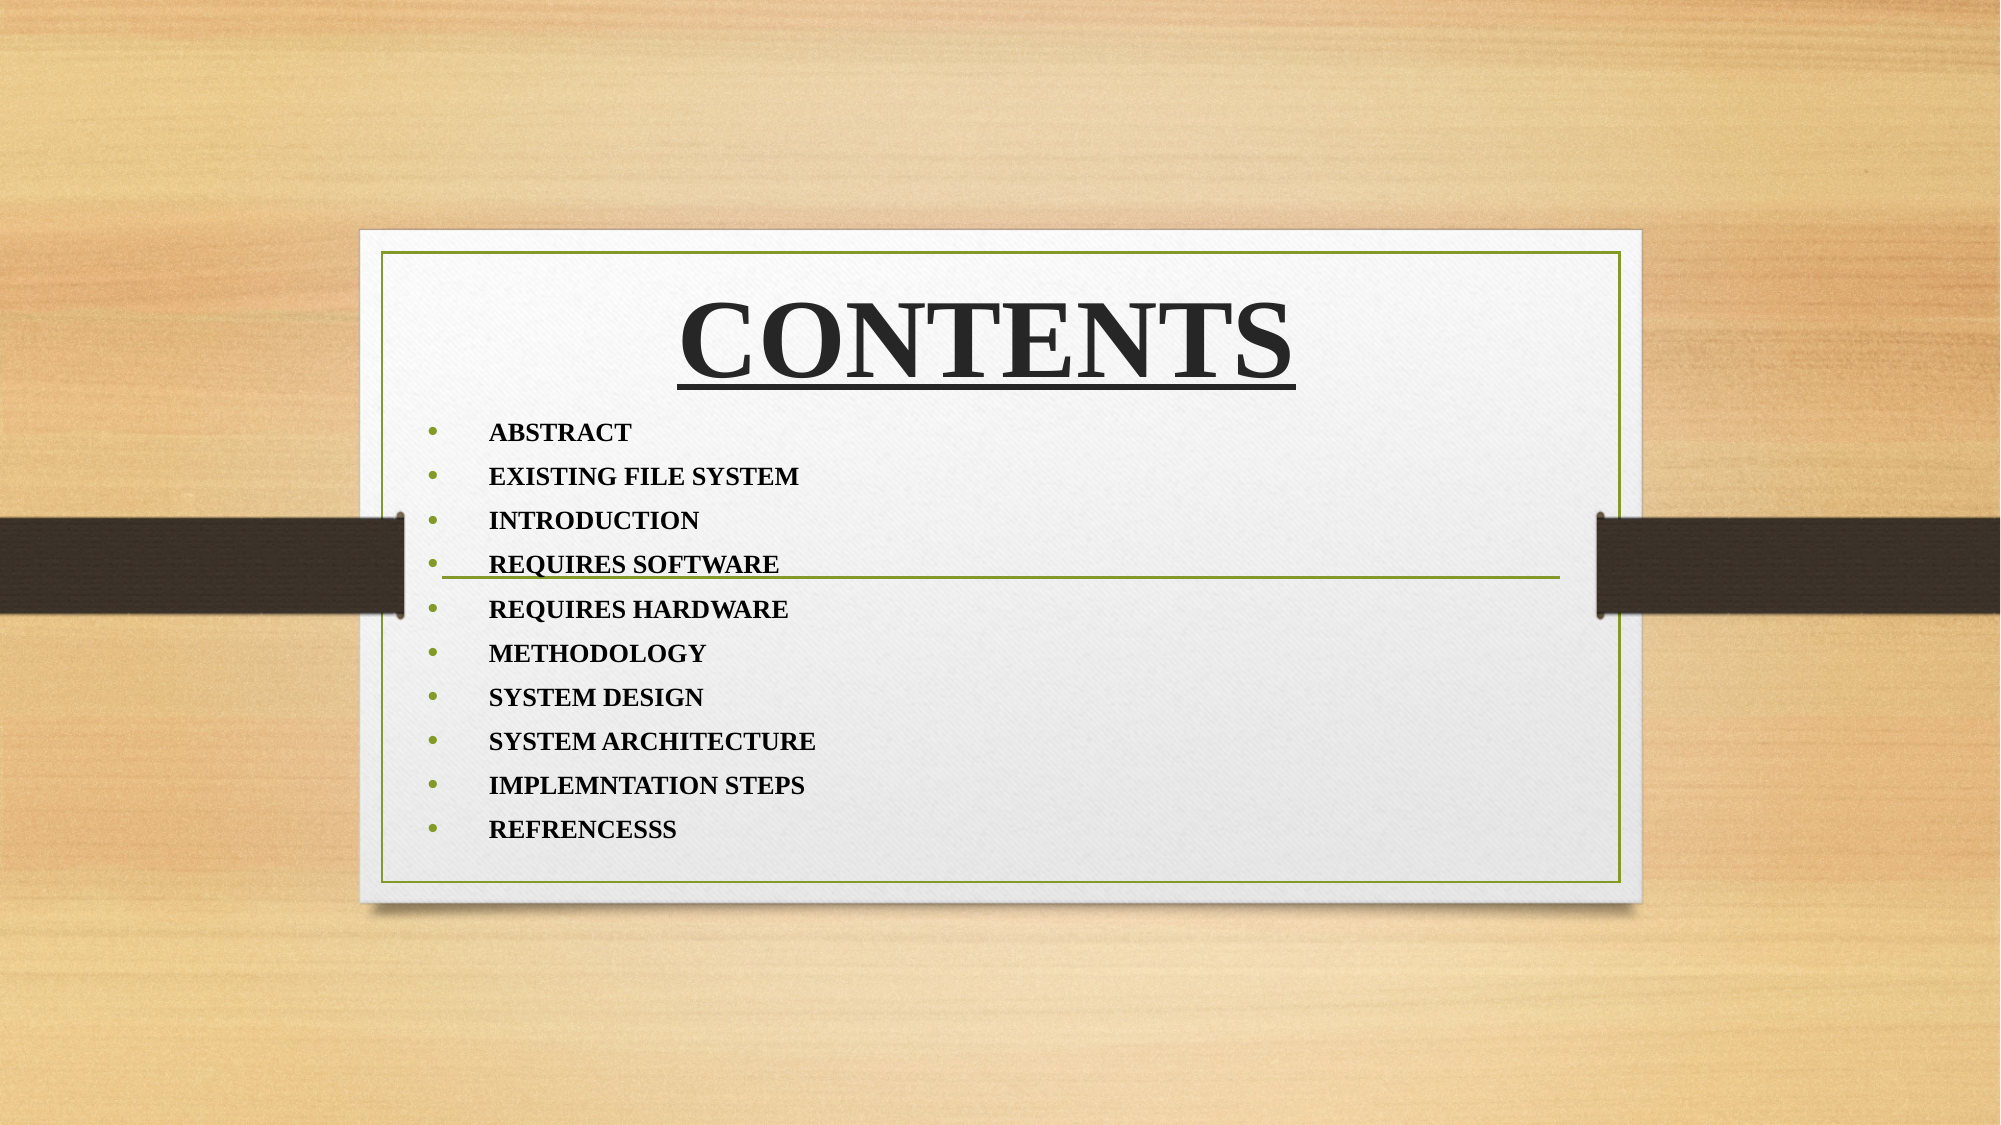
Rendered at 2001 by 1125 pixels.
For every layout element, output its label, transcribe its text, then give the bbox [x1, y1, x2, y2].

subtitle ABSTRACT EXISTING FILE SYSTEM INTRODUCTION REQUIRES SOFTWARE REQUIRES HARDWARE METHODOLOGY SYSTEM DESIGN SYSTEM ARCHITECTURE IMPLEMNTATION STEPS REFRENCESSS [412, 407, 1590, 859]
picture [0, 0, 2001, 1125]
title CONTENTS [441, 210, 1532, 407]
